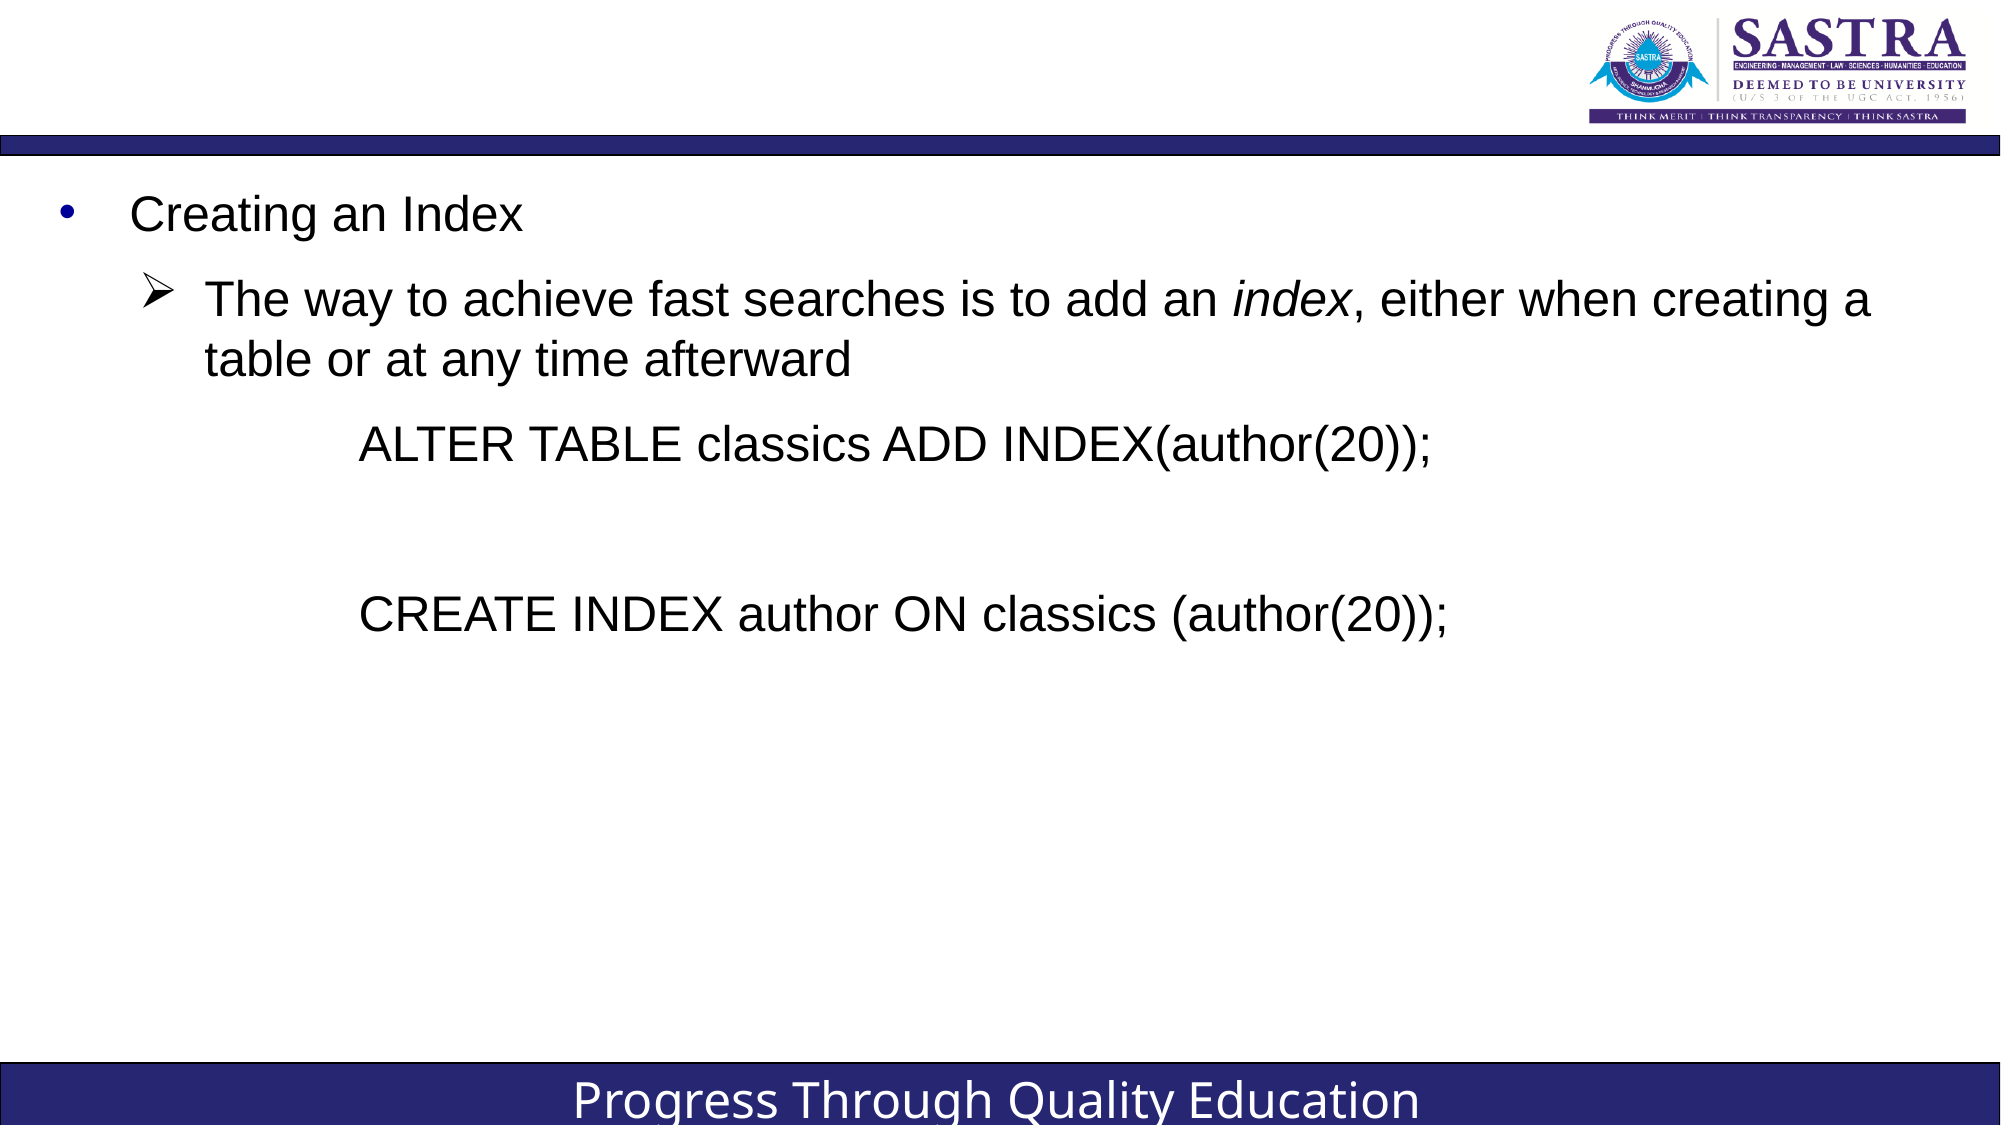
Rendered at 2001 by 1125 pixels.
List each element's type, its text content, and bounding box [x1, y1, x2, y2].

list Creating an Index The way to achieve fast searches is to add an index, either when creating a table or at any time afterward ALTER TABLE classics ADD INDEX(author(20)); CREATE INDEX author ON classics (author(20)); [37, 172, 1969, 1047]
picture [1566, 10, 1989, 130]
